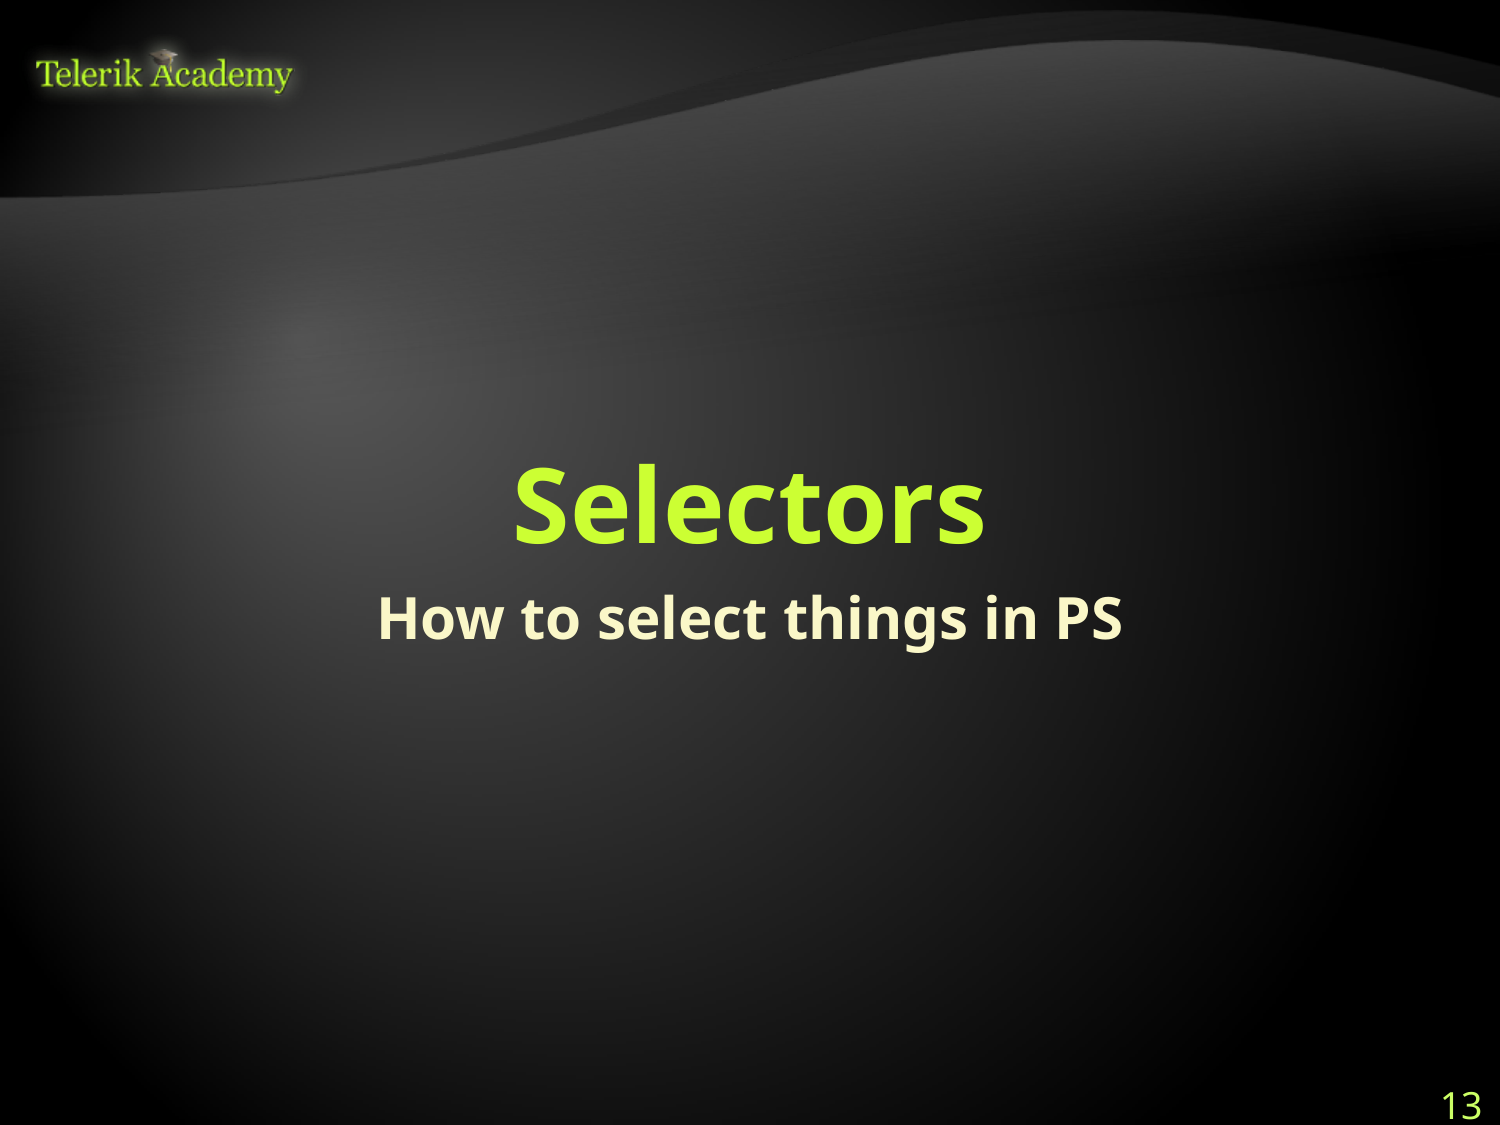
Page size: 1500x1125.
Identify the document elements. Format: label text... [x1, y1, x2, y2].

slide_number 13 [1425, 1074, 1500, 1113]
picture [0, 0, 1500, 1125]
subtitle How to select things in PS [99, 569, 1400, 663]
title Selectors [99, 450, 1400, 563]
